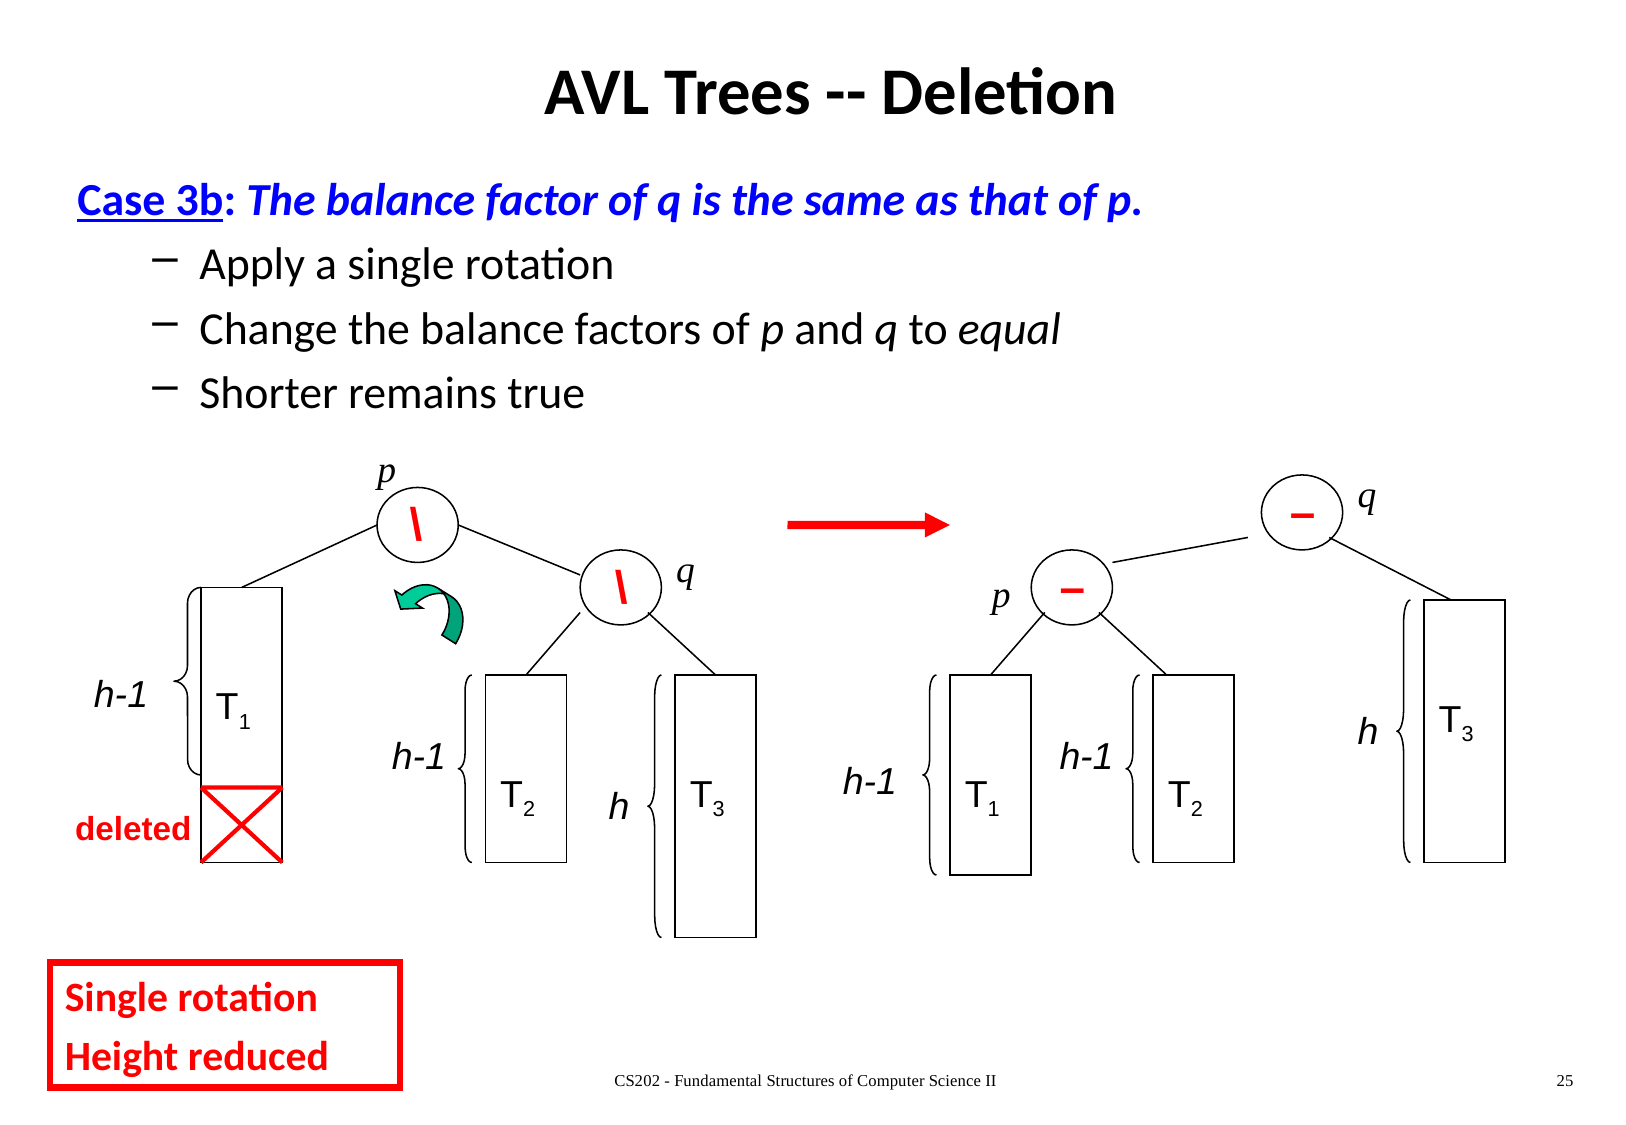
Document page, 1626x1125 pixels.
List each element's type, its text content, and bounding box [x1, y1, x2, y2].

list Case 3b: The balance factor of q is the same as that of p. Apply a single rotation Change the balance factors of p and q to equal Shorter remains true [62, 162, 1425, 425]
footer CS202 - Fundamental Structures of Computer Science II [500, 1062, 1111, 1101]
text_box Single rotation Height reduced [50, 962, 400, 1088]
slide_number 25 [1249, 1062, 1589, 1101]
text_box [60, 437, 1506, 938]
title AVL Trees -- Deletion [62, 24, 1600, 151]
